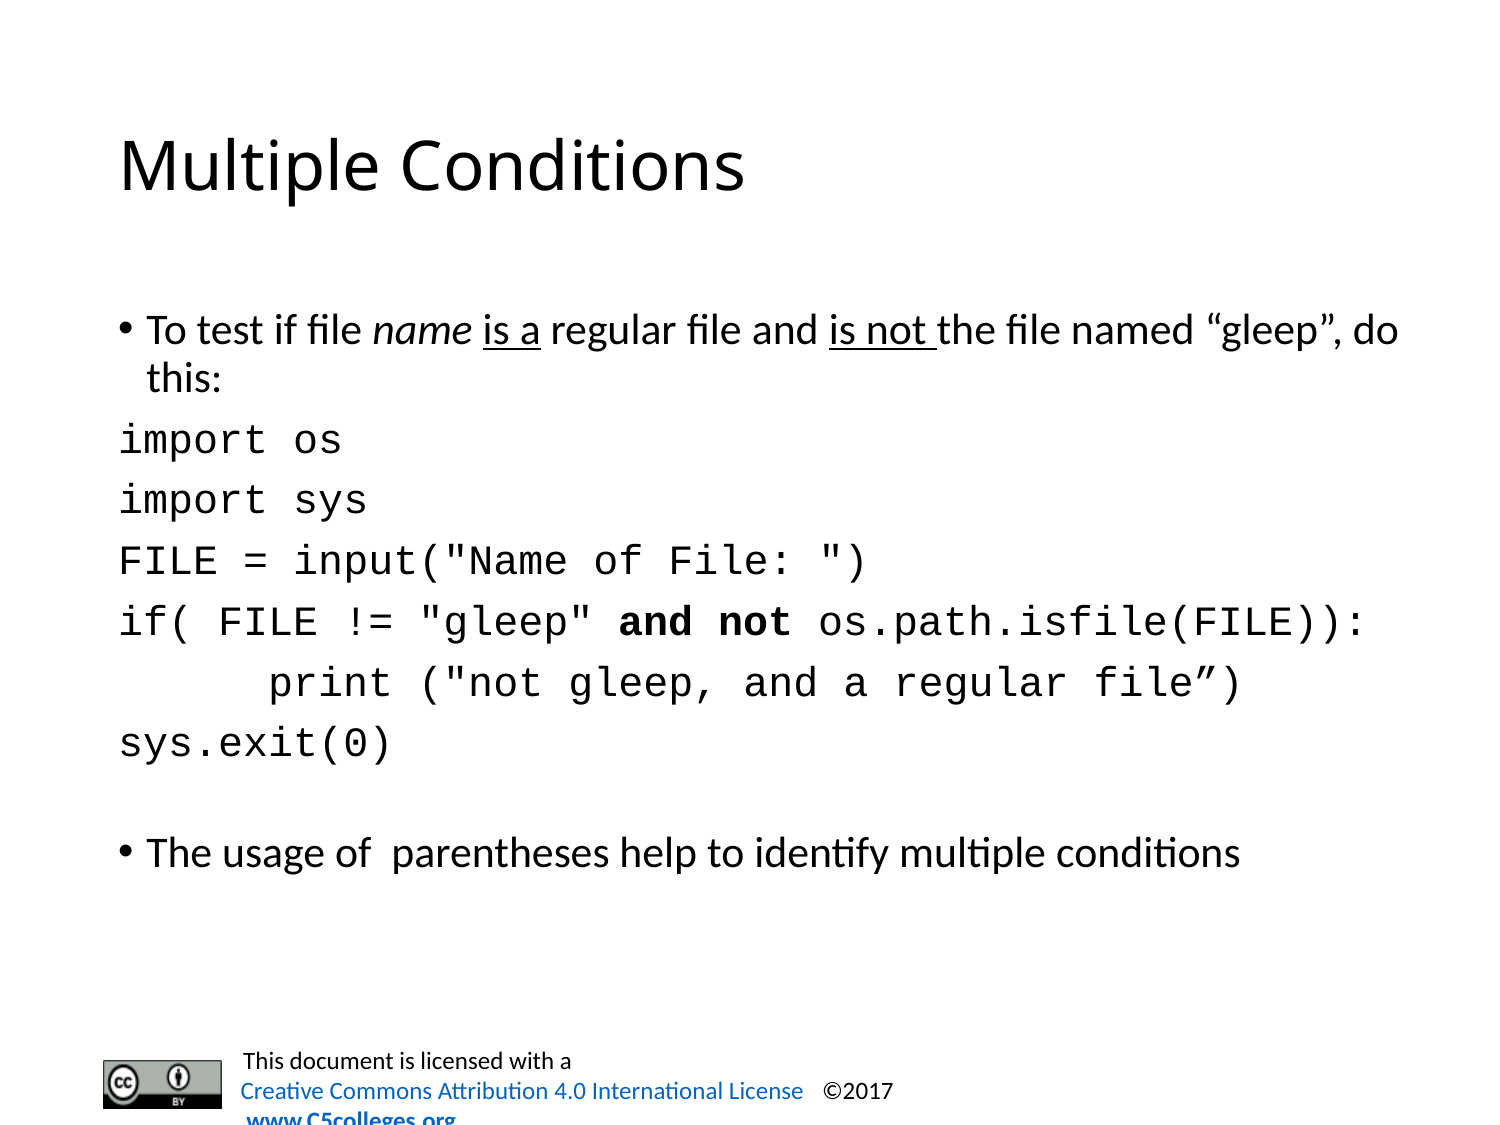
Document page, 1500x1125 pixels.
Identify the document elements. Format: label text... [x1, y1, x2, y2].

picture [103, 1060, 222, 1109]
list To test if file name is a regular file and is not the file named “gleep”, do this: import os import sys FILE = input("Name of File: ") if( FILE != "gleep" and not os.path.isfile(FILE)): print ("not gleep, and a regular file”) sys.exit(0) The usage of parentheses help to identify multiple conditions [103, 299, 1423, 1014]
title Multiple Conditions [103, 59, 1397, 278]
